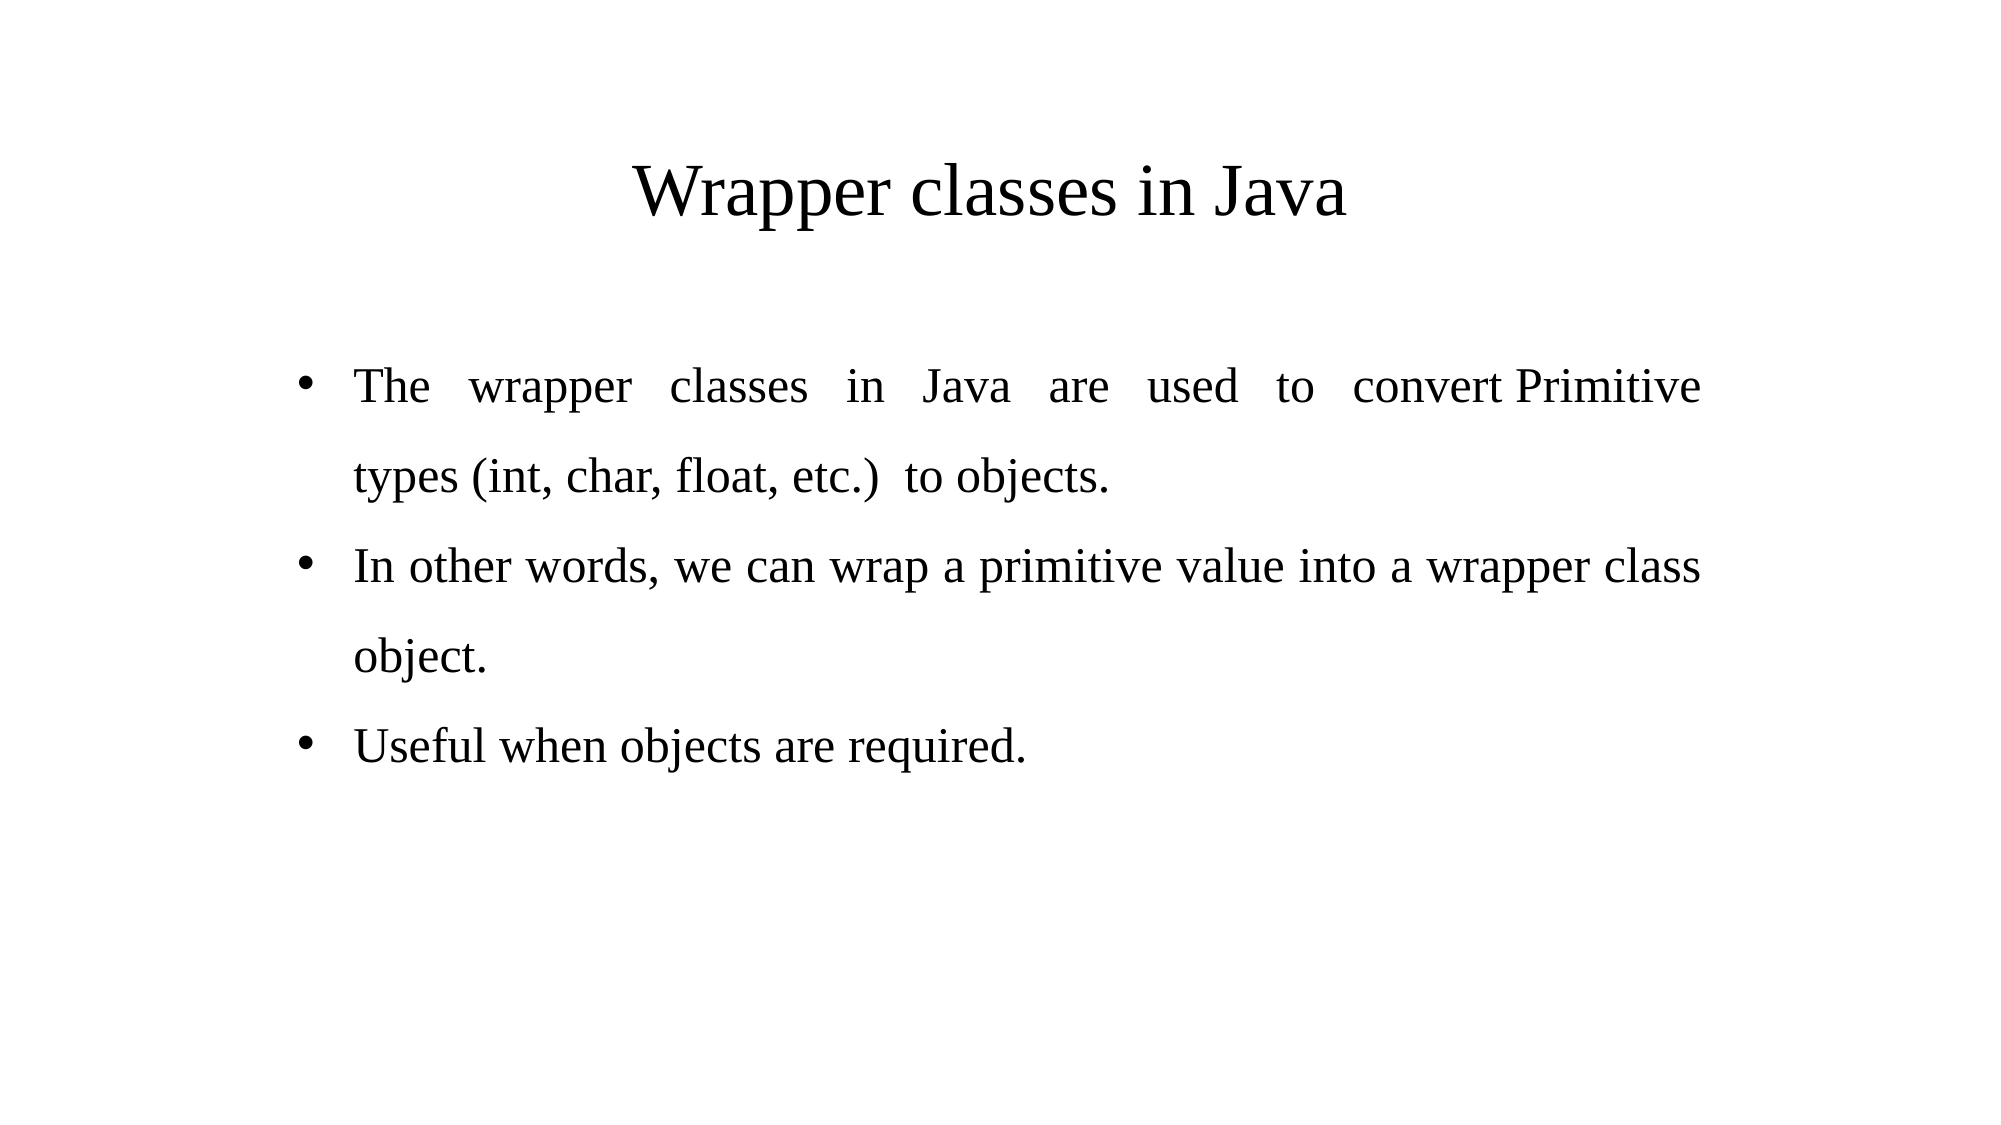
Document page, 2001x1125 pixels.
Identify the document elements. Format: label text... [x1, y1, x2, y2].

text_box The wrapper classes in Java are used to convert Primitive types (int, char, float, etc.) to objects. In other words, we can wrap a primitive value into a wrapper class object. Useful when objects are required. [282, 315, 1718, 781]
title Wrapper classes in Java [249, 67, 1750, 240]
